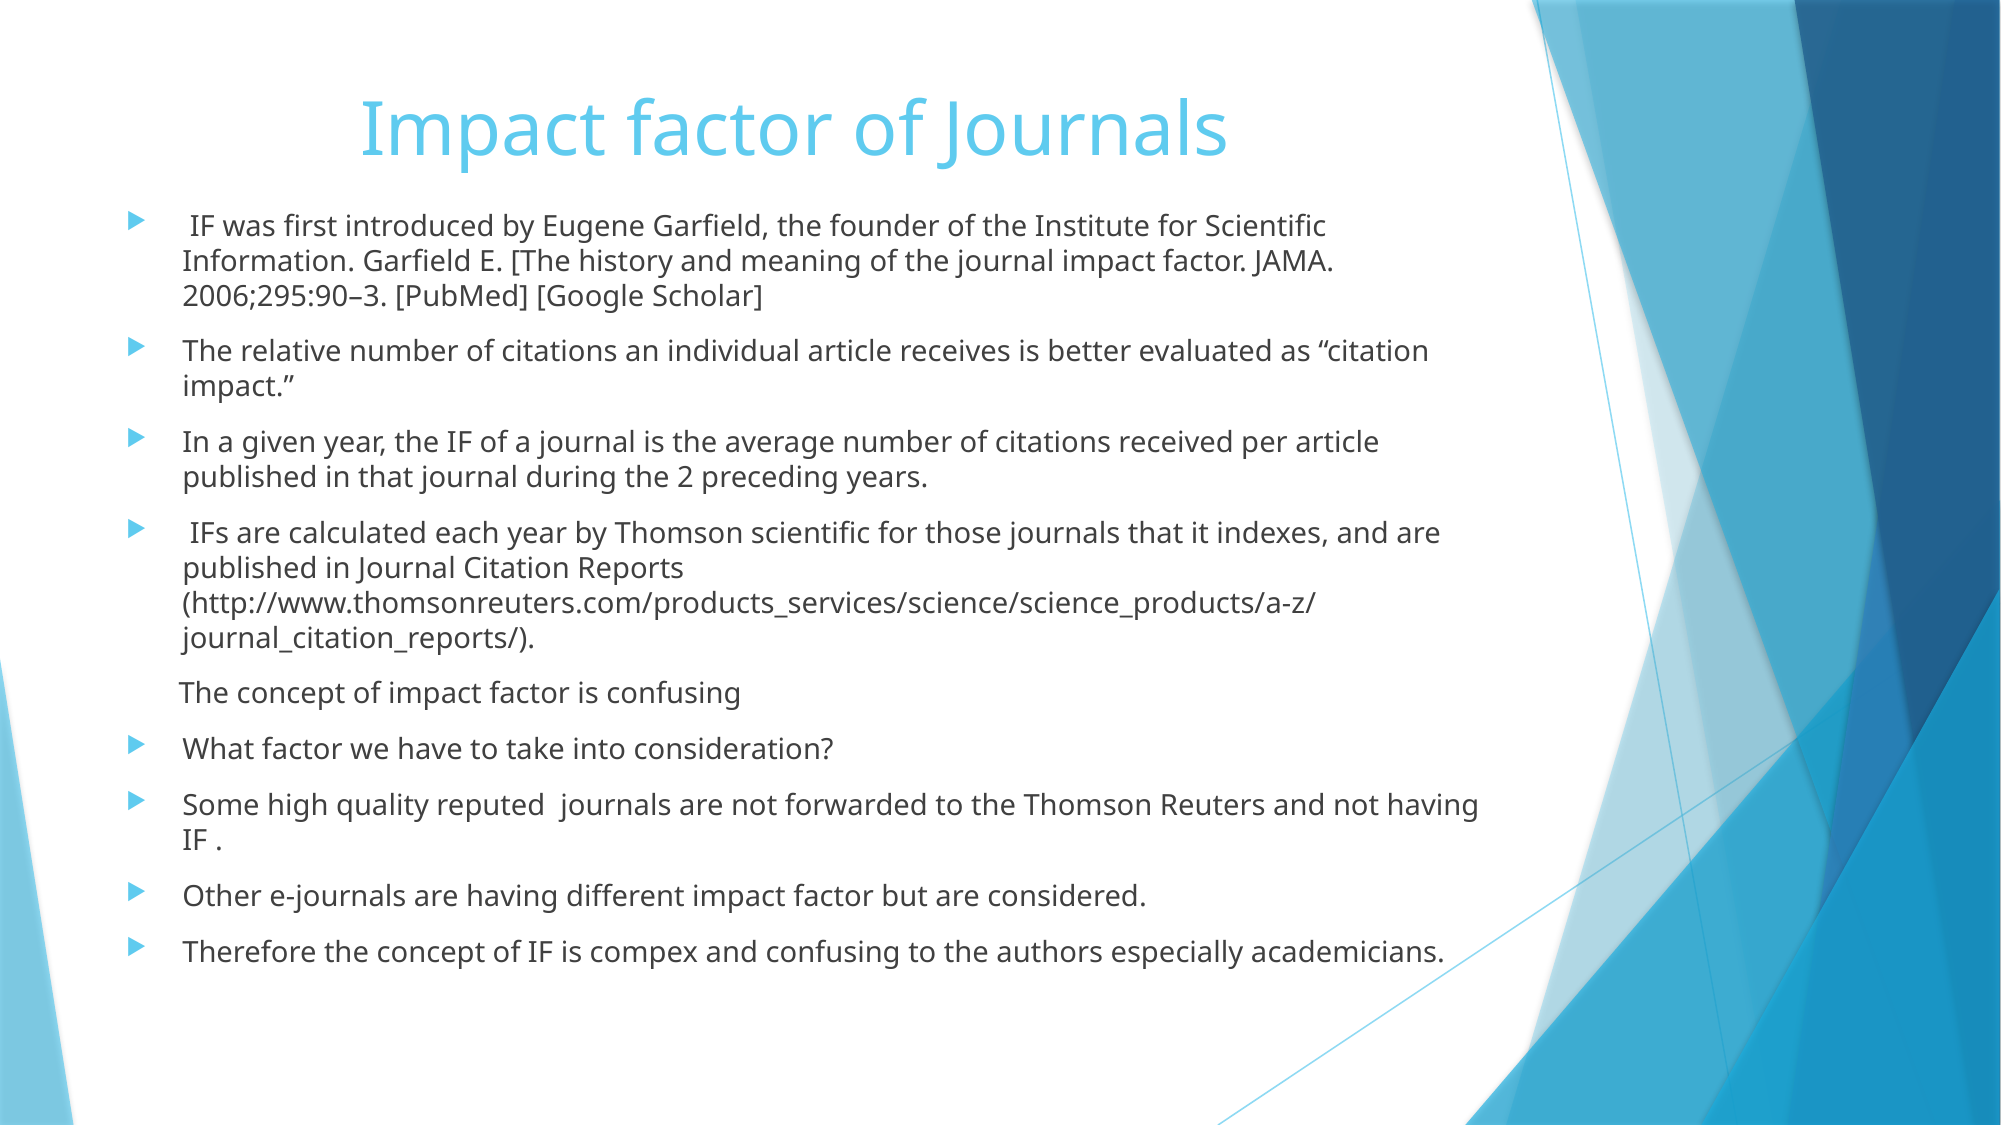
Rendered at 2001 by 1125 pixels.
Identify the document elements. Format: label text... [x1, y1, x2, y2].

title Impact factor of Journals [111, 73, 1522, 182]
list IF was first introduced by Eugene Garfield, the founder of the Institute for Scientific Information. Garfield E. [The history and meaning of the journal impact factor. JAMA. 2006;295:90–3. [PubMed] [Google Scholar] The relative number of citations an individual article receives is better evaluated as “citation impact.” In a given year, the IF of a journal is the average number of citations received per article published in that journal during the 2 preceding years. IFs are calculated each year by Thomson scientific for those journals that it indexes, and are published in Journal Citation Reports (http://www.thomsonreuters.com/products_services/science/science_products/a-z/journal_citation_reports/). The concept of impact factor is confusing What factor we have to take into consideration? Some high quality reputed journals are not forwarded to the Thomson Reuters and not having IF . Other e-journals are having different impact factor but are considered. Therefore the concept of IF is compex and confusing to the authors especially academicians. [111, 199, 1522, 991]
